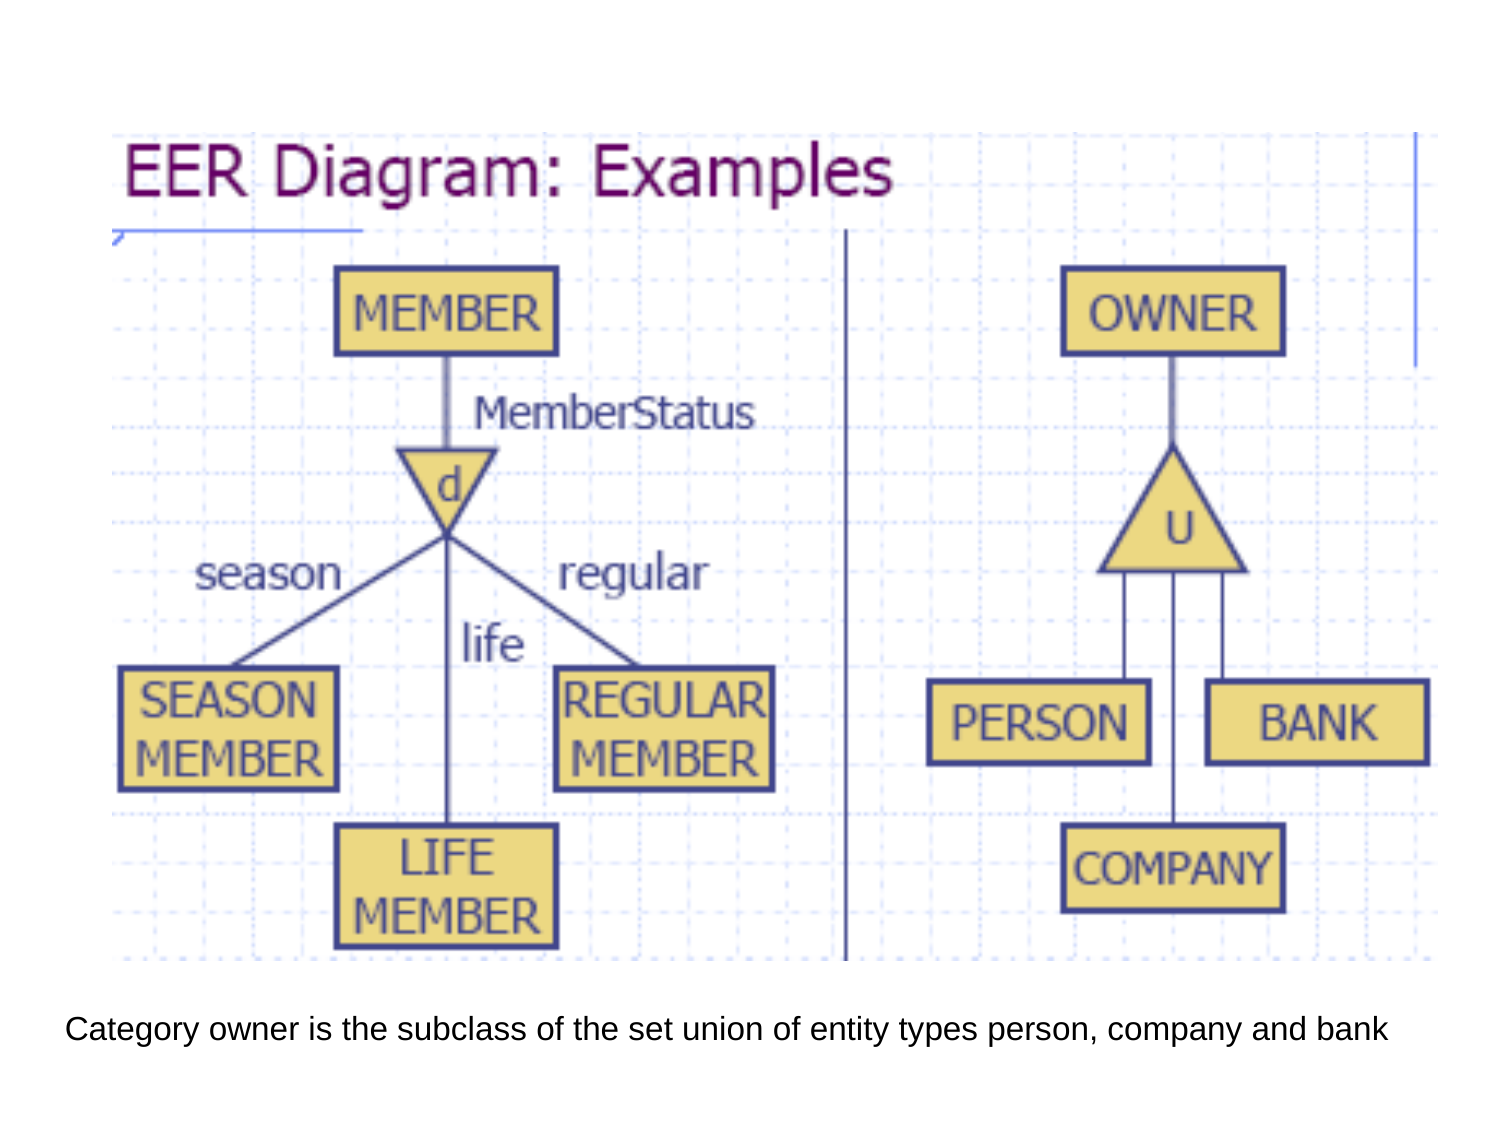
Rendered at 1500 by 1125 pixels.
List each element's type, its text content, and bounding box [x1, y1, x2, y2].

text_box Category owner is the subclass of the set union of entity types person, company and bank [50, 999, 1438, 1055]
picture [112, 132, 1438, 961]
